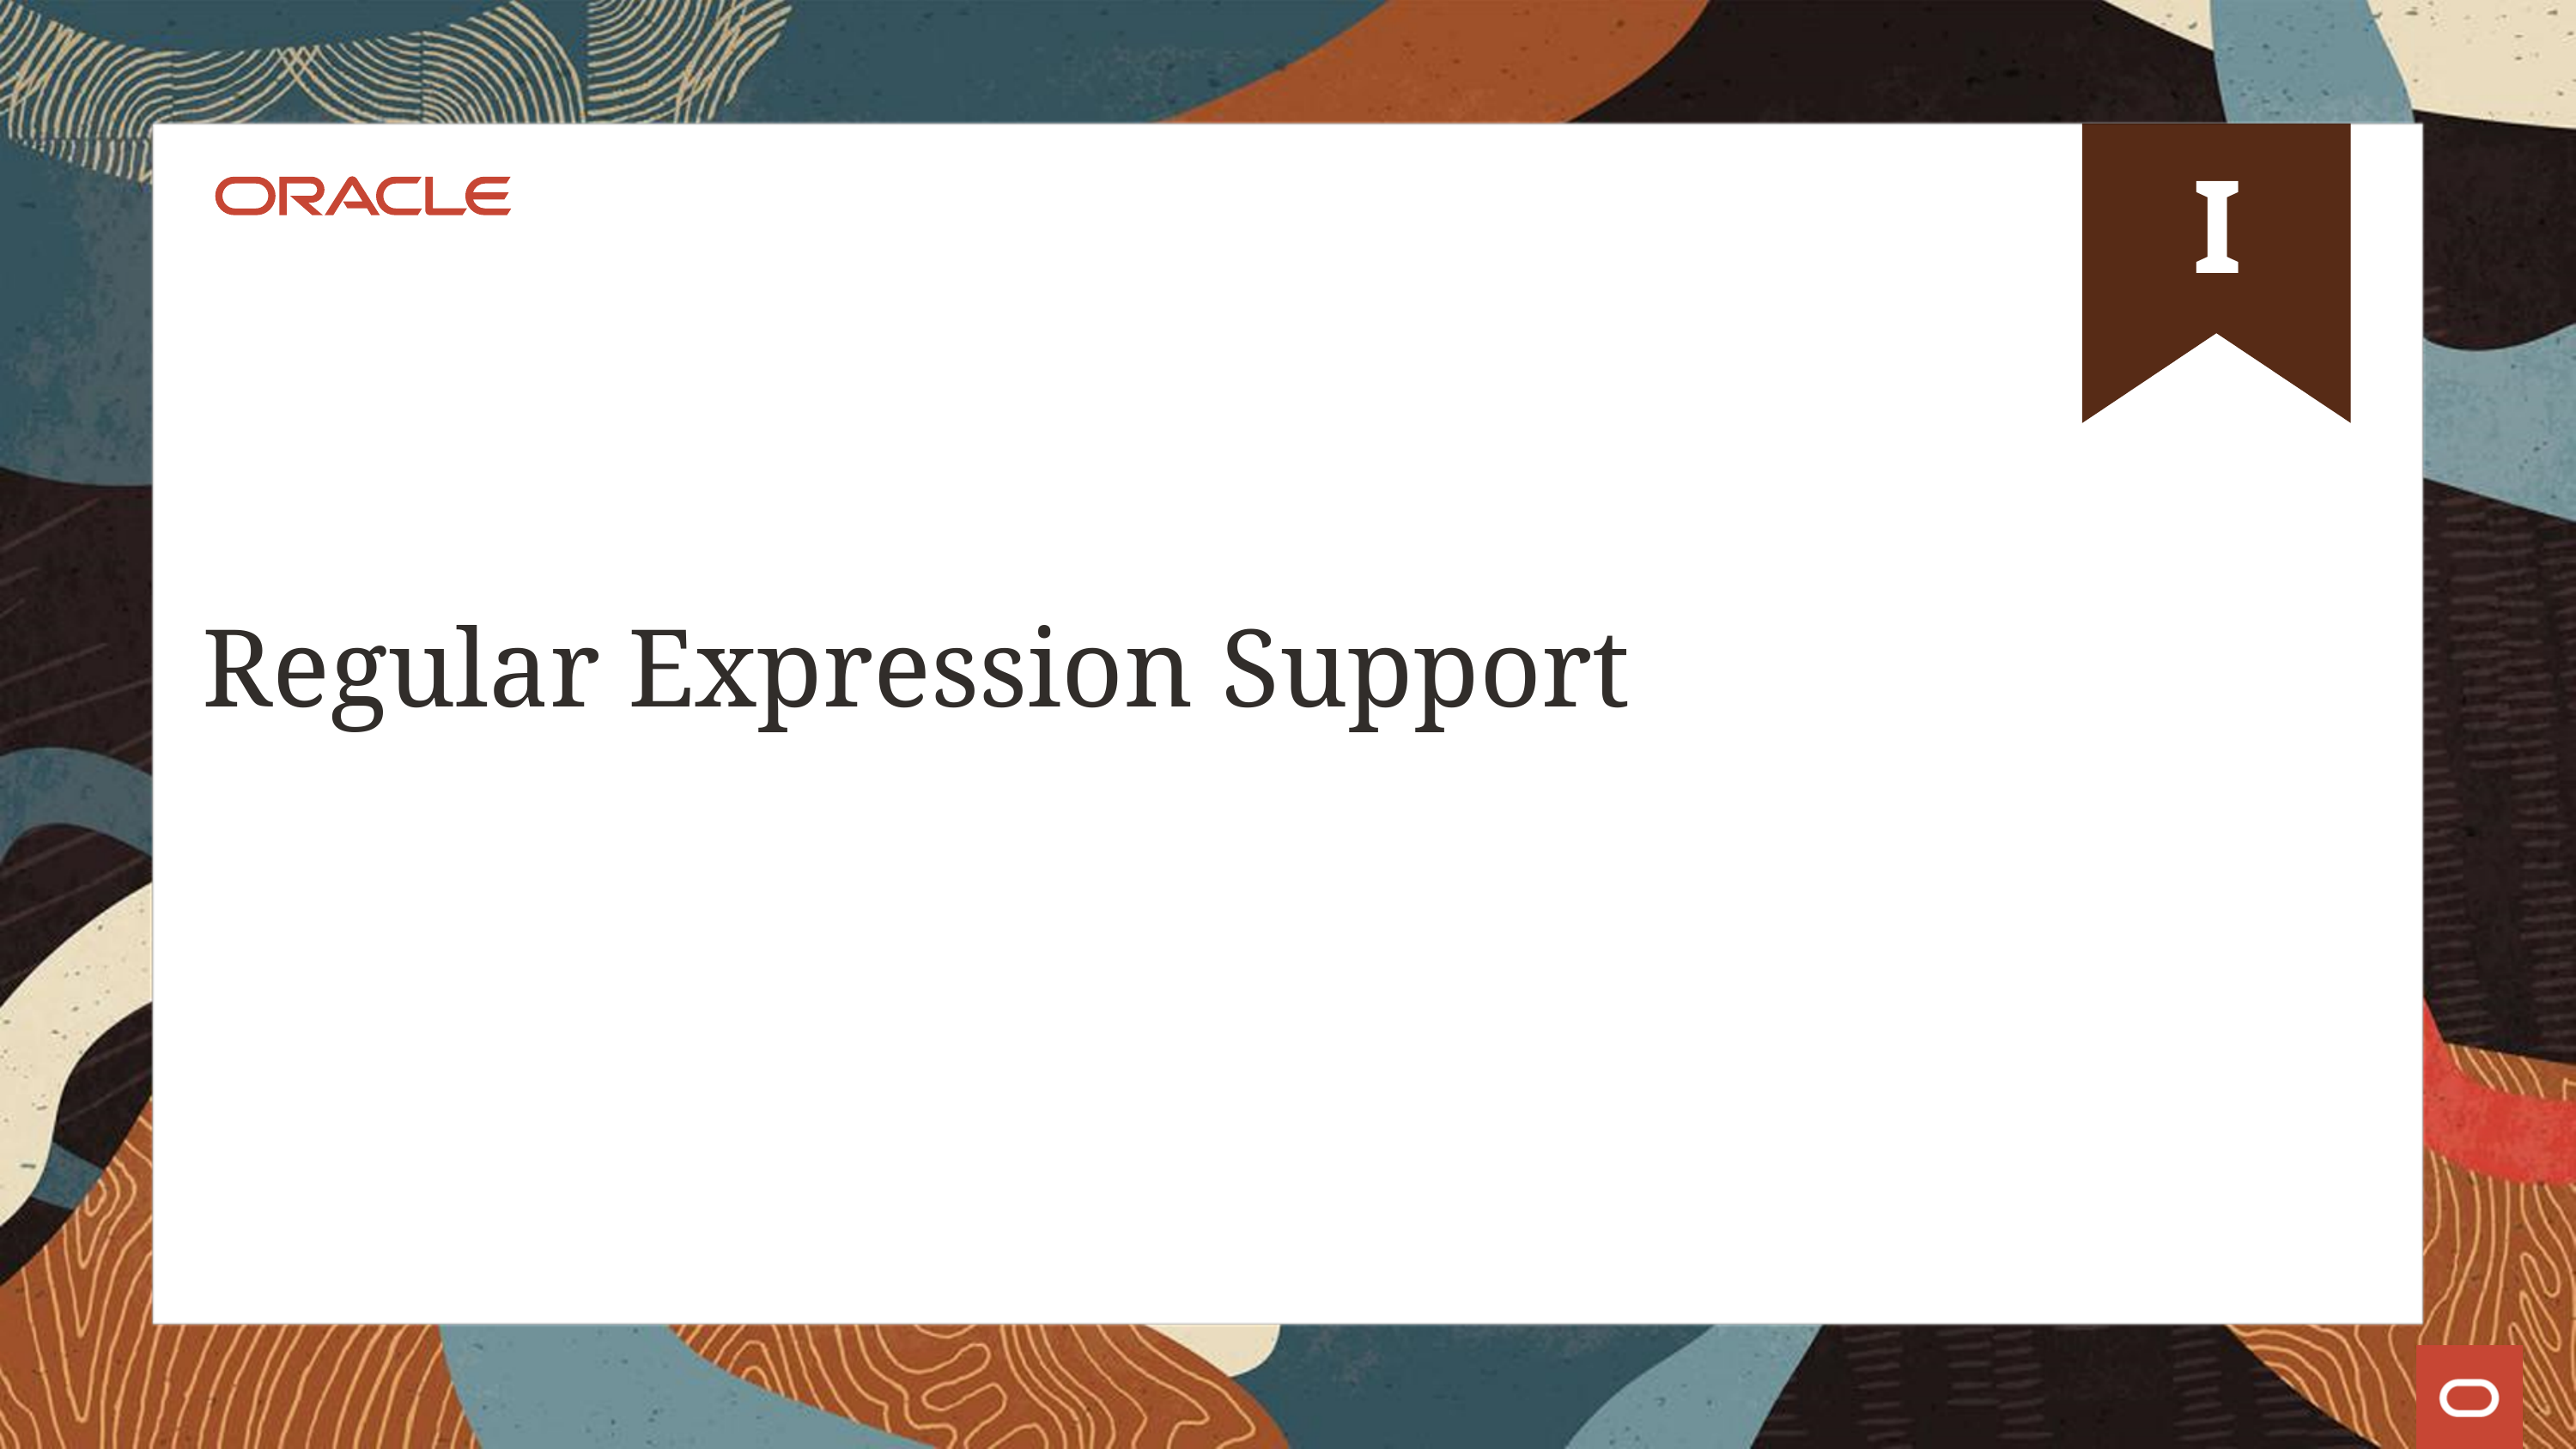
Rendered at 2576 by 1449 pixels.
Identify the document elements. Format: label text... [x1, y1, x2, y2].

title Regular Expression Support [197, 584, 2379, 732]
picture [0, 0, 2576, 1449]
